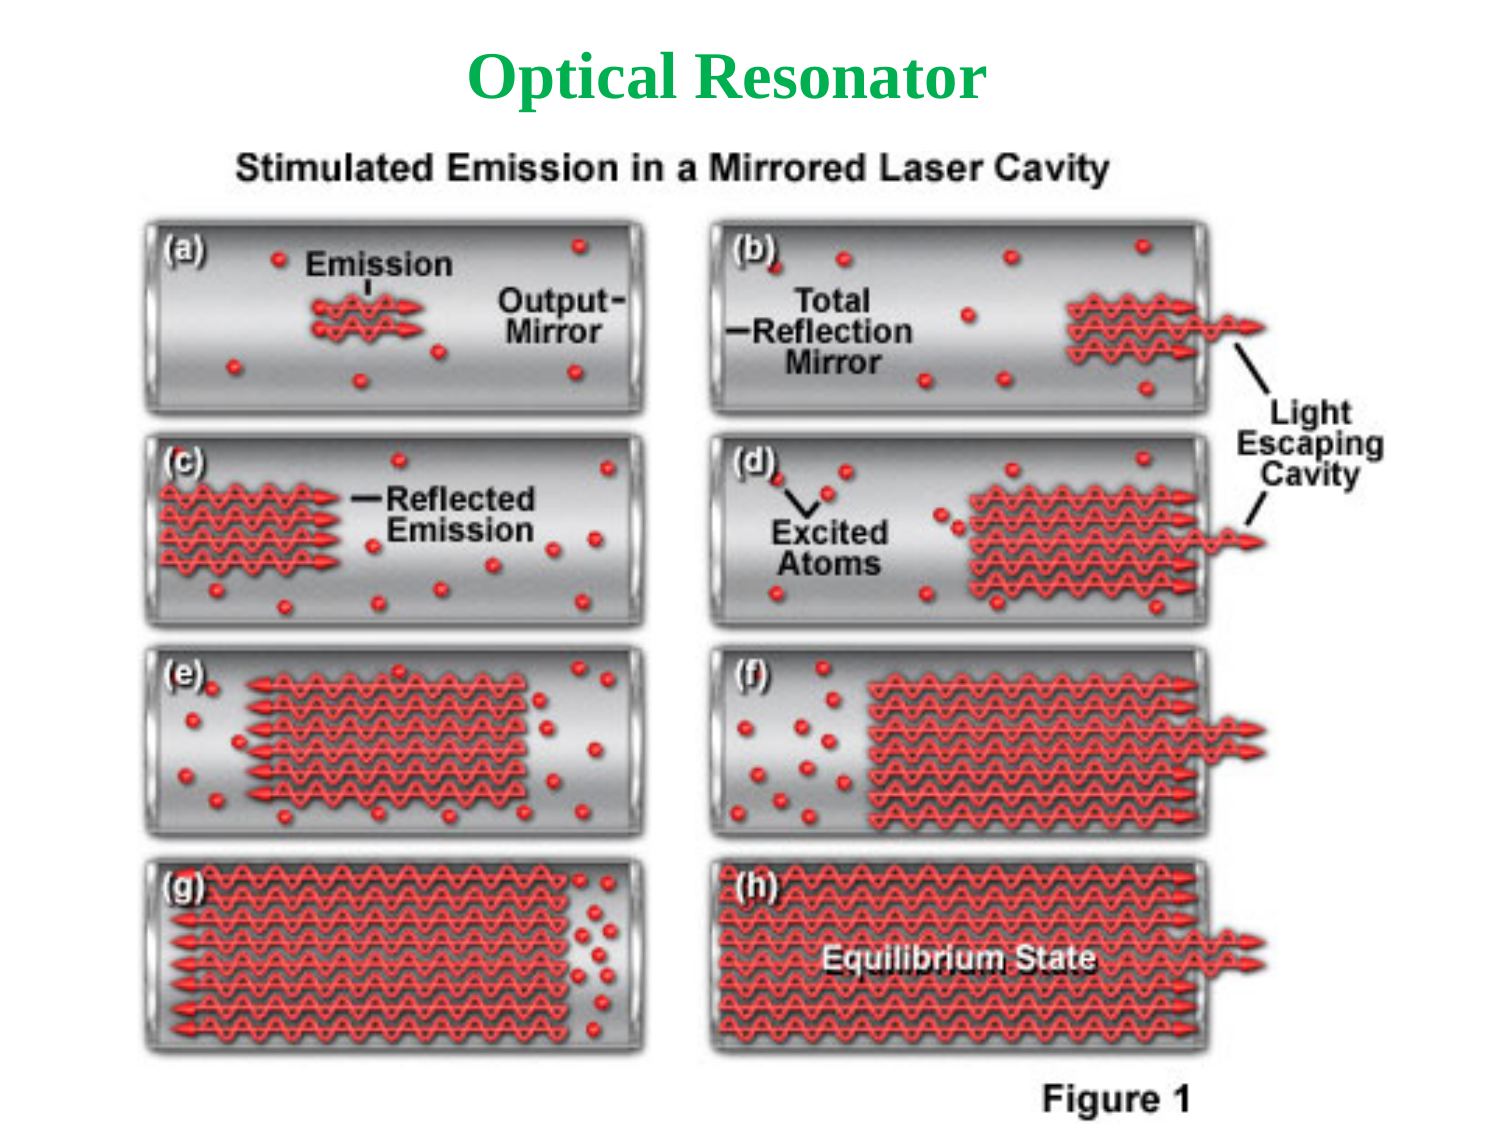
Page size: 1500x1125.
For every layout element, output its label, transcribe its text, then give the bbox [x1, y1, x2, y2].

text_box Optical Resonator [452, 24, 1004, 120]
picture [137, 151, 1387, 1125]
